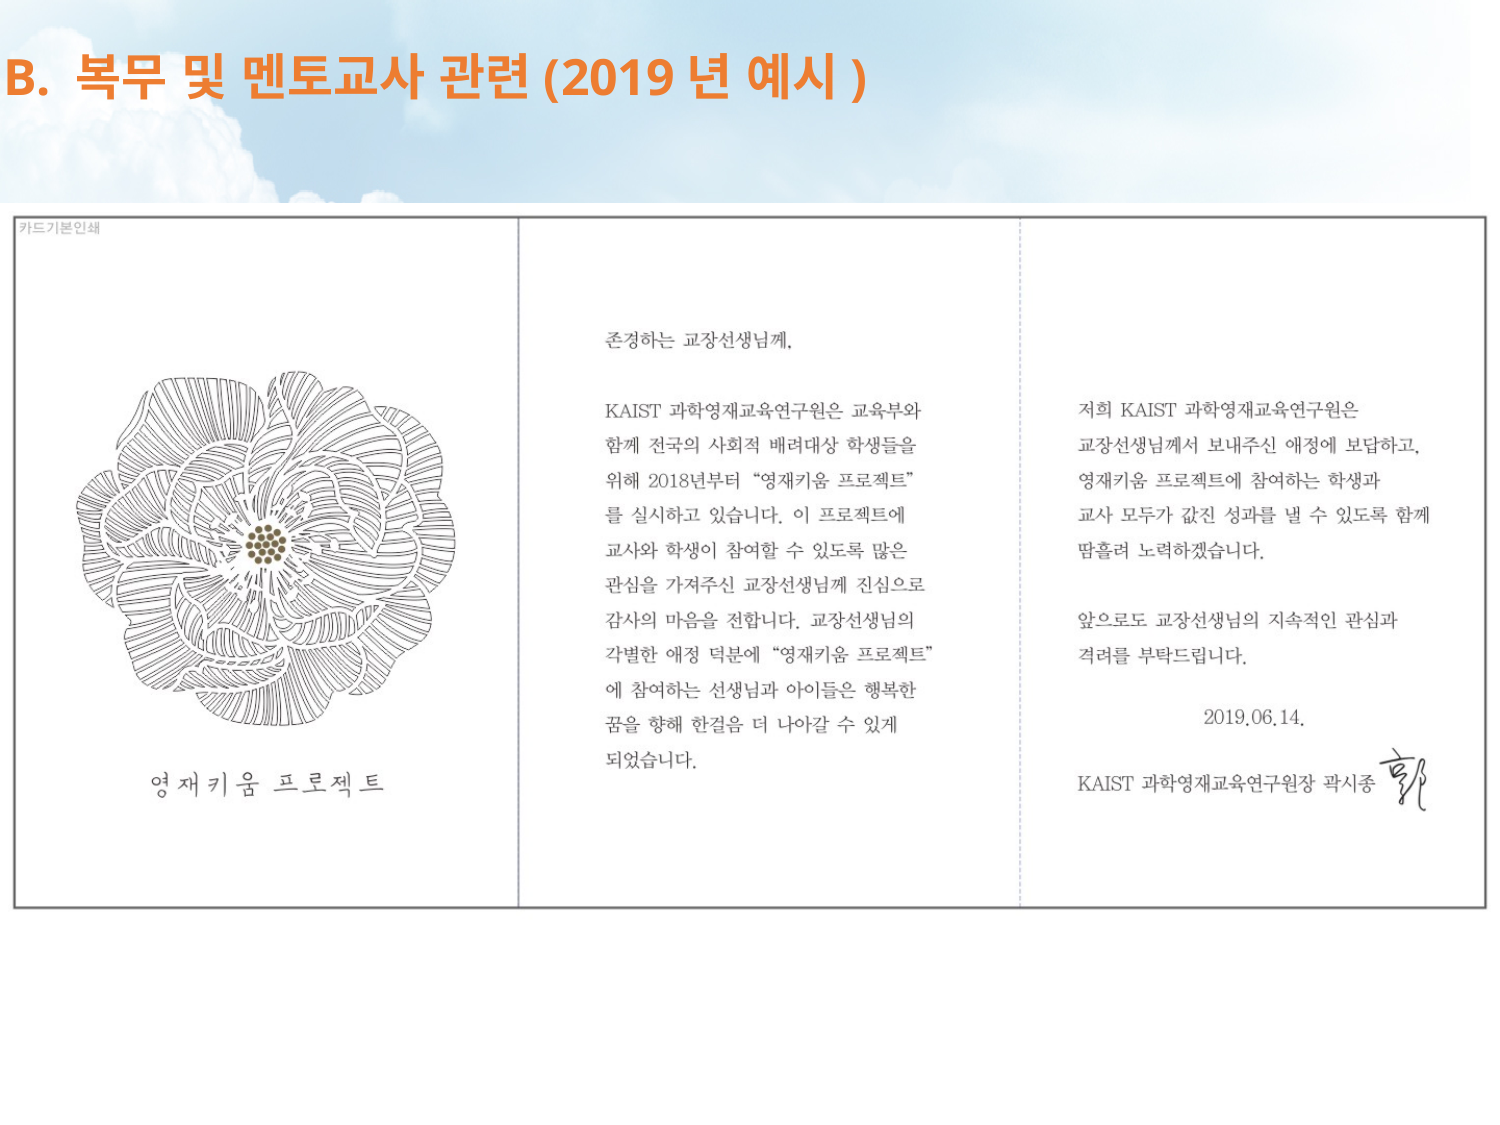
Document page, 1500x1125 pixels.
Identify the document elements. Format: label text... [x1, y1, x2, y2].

text_box B. 복무 및 멘토교사 관련(2019년 예시) [0, 38, 883, 114]
picture [0, 0, 1500, 1103]
